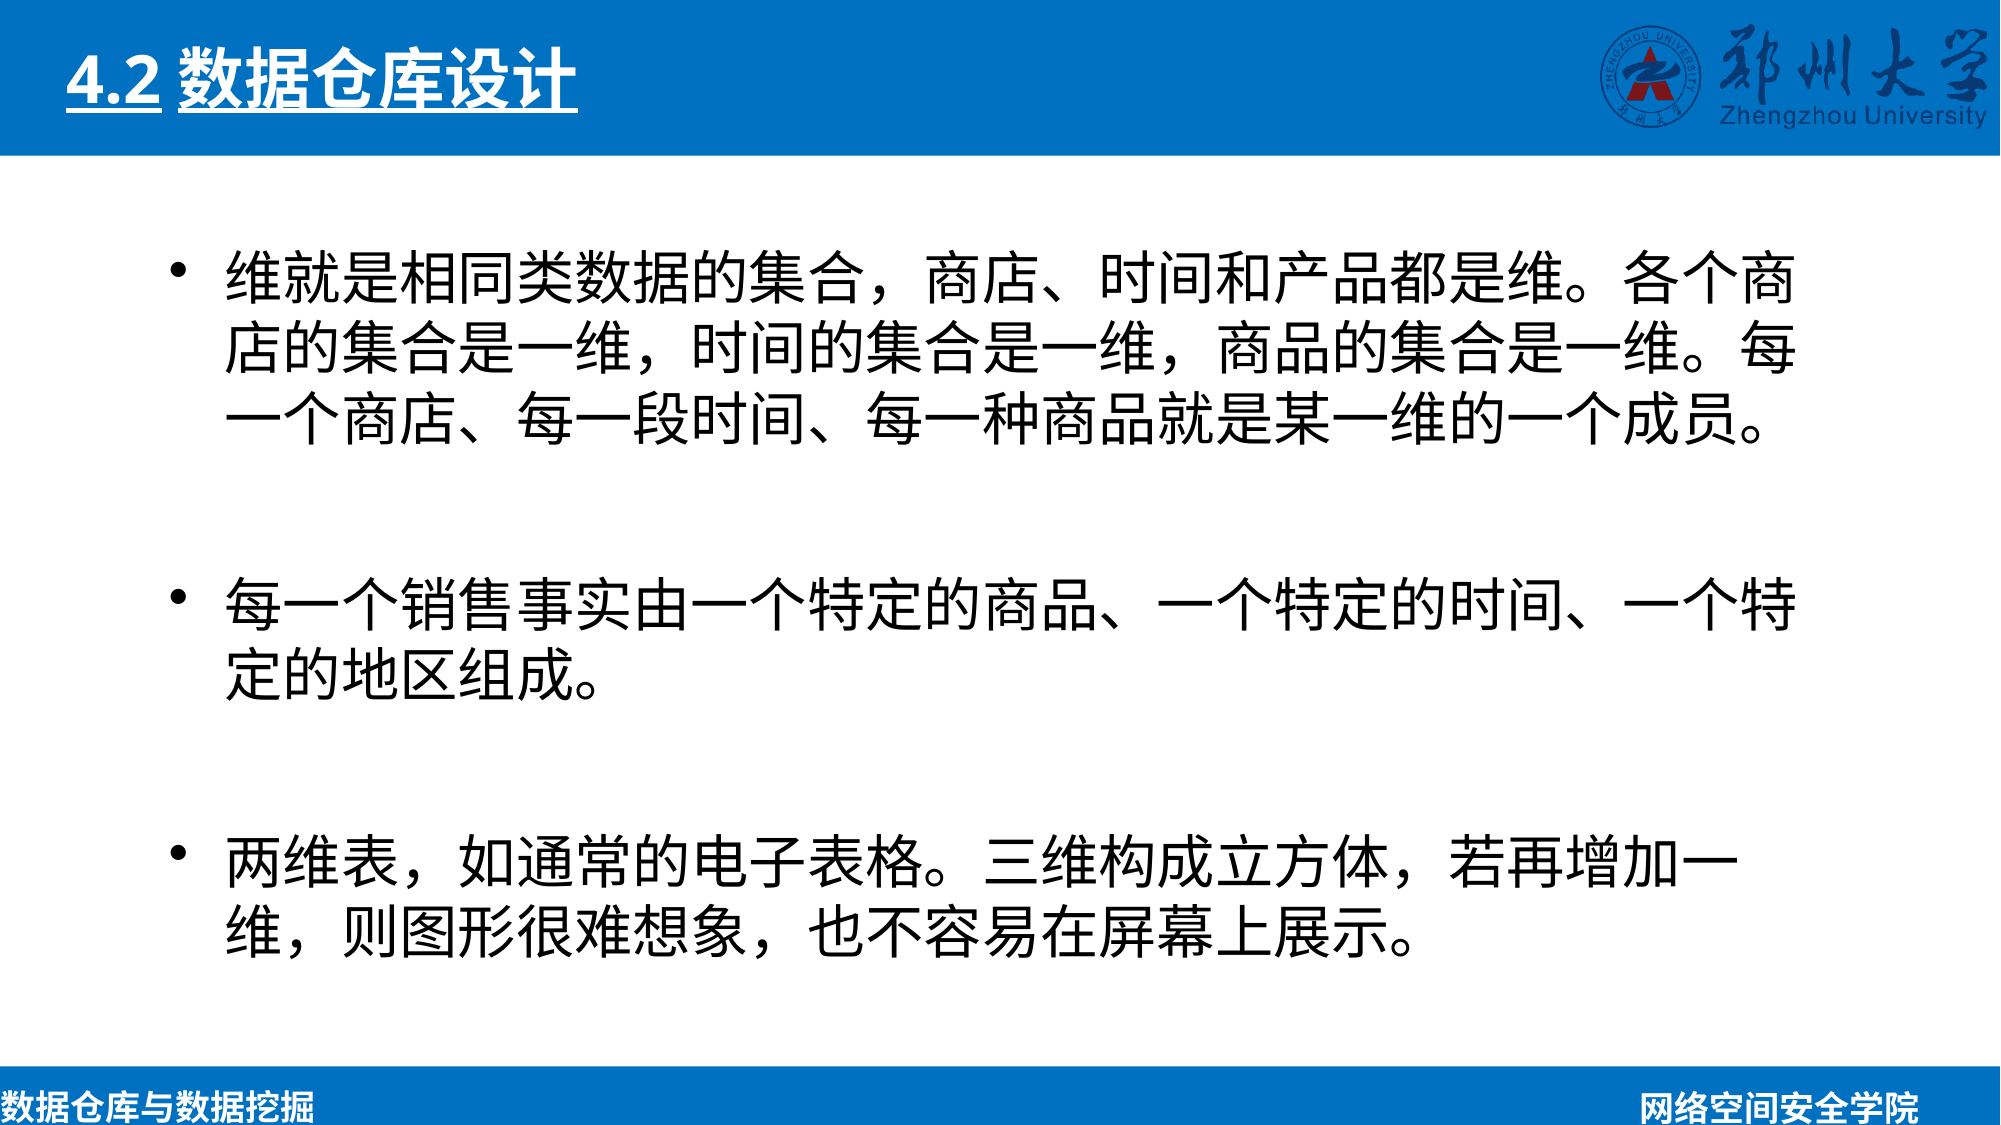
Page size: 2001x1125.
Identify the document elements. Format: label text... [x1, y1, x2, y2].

text_box 维就是相同类数据的集合，商店、时间和产品都是维。各个商店的集合是一维，时间的集合是一维，商品的集合是一维。每一个商店、每一段时间、每一种商品就是某一维的一个成员。 每一个销售事实由一个特定的商品、一个特定的时间、一个特定的地区组成。 两维表，如通常的电子表格。三维构成立方体，若再增加一维，则图形很难想象，也不容易在屏幕上展示。 [153, 234, 1870, 1014]
picture [1600, 24, 1987, 129]
list 4.2数据仓库设计 [65, 13, 1378, 140]
